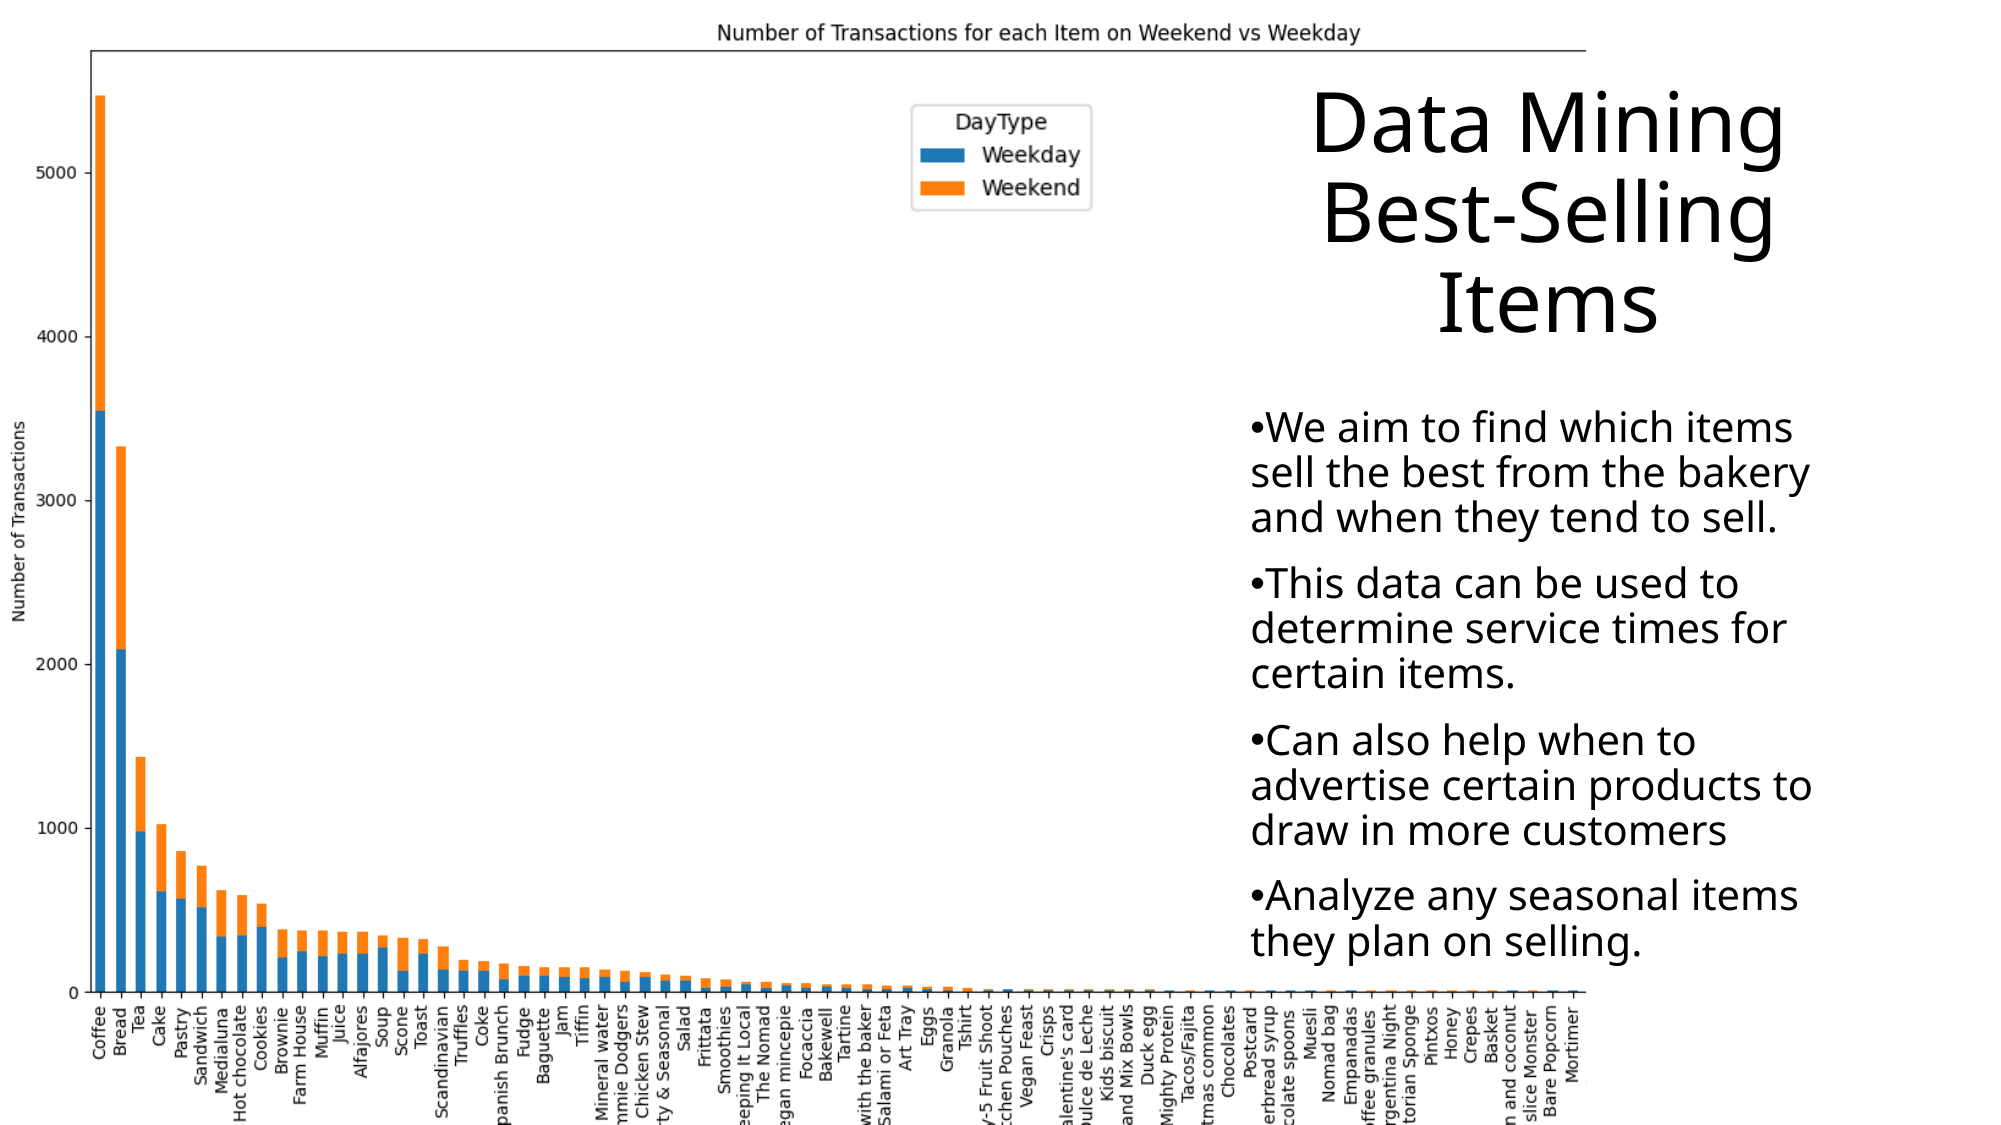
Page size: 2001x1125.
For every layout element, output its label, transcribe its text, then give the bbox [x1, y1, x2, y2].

title Data Mining Best-Selling Items [1587, 59, 1863, 372]
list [0, 0, 1587, 1125]
picture [905, 99, 1094, 217]
list We aim to find which items sell the best from the bakery and when they tend to sell. This data can be used to determine service times for certain items. Can also help when to advertise certain products to draw in more customers Analyze any seasonal items they plan on selling. [1587, 399, 1863, 1014]
